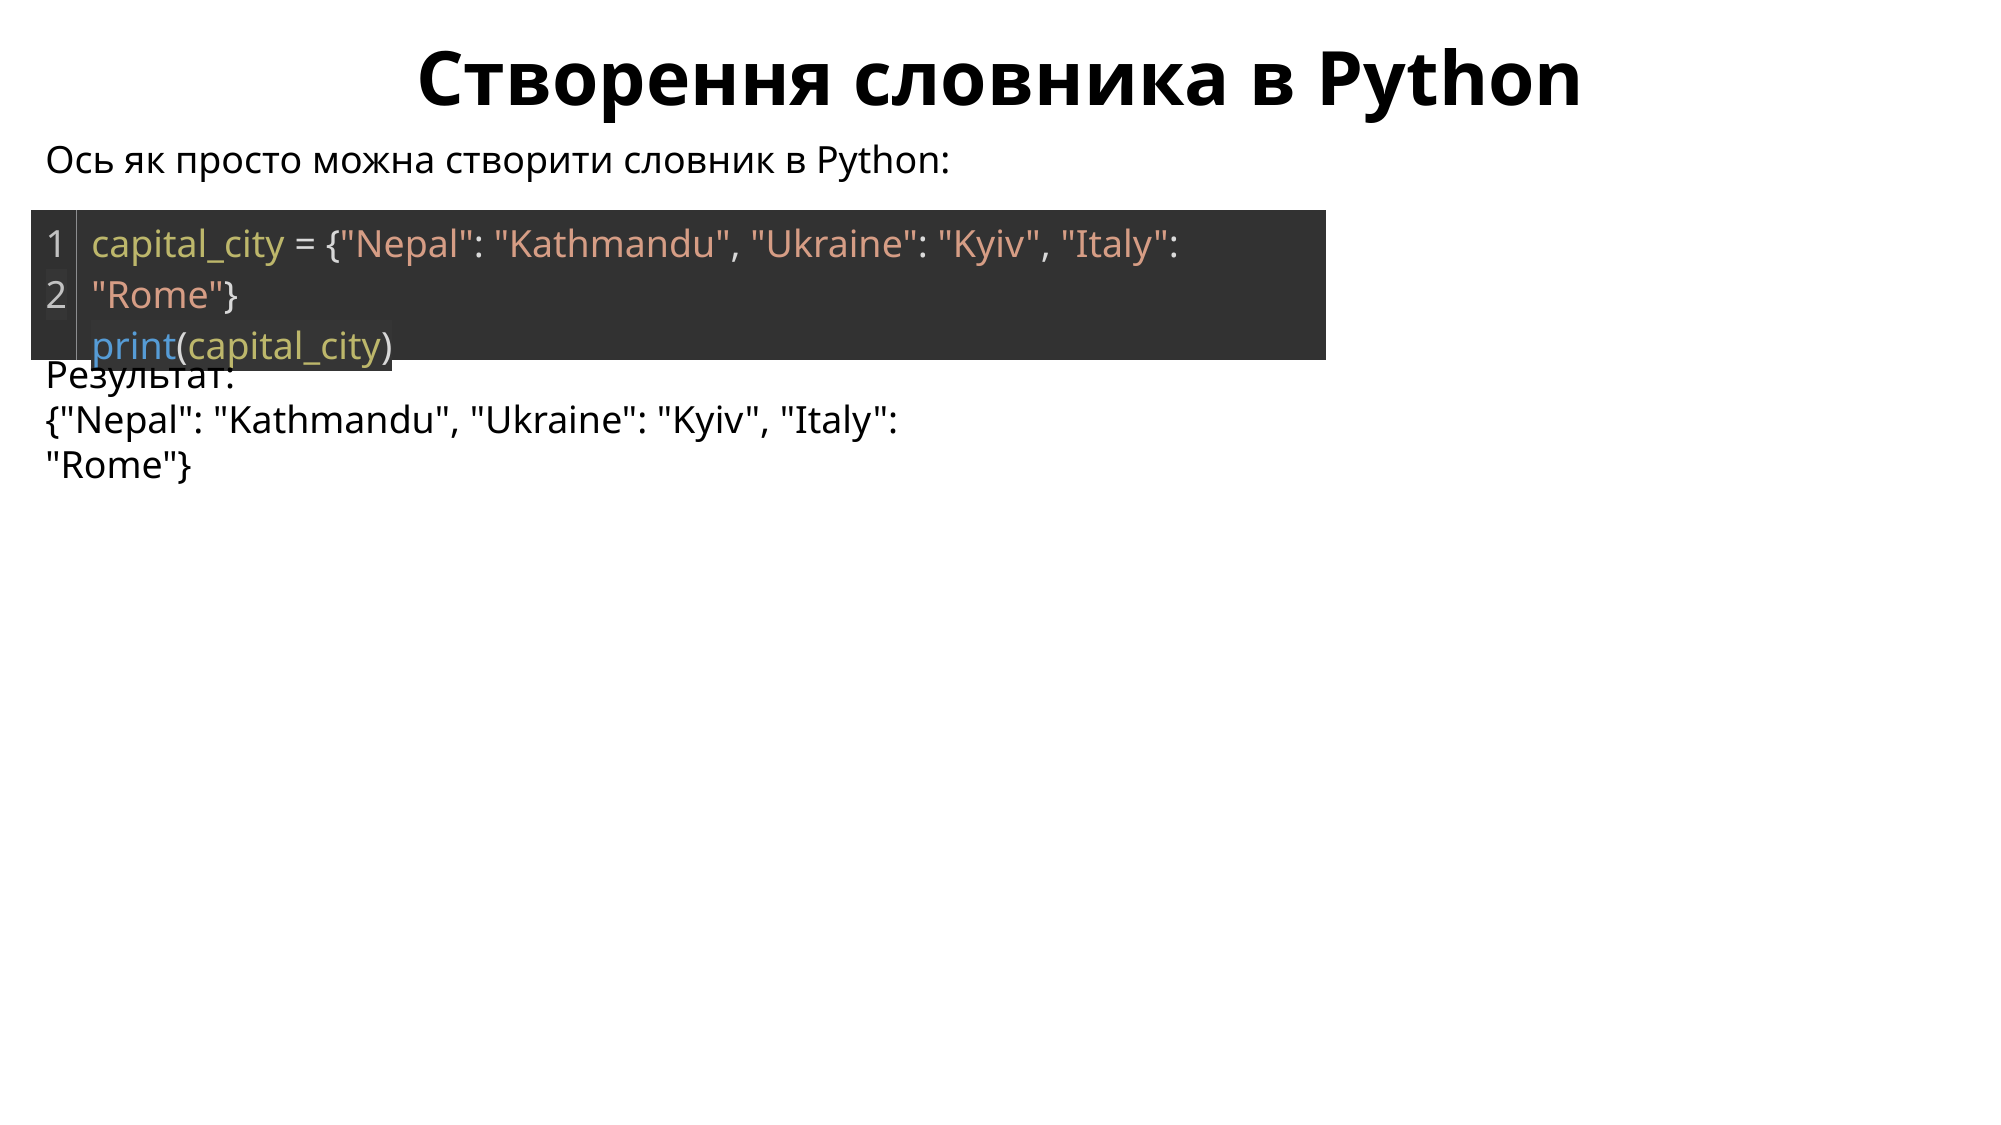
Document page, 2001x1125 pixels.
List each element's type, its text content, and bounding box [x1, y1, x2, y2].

table_header 1 2 [31, 210, 76, 343]
table_header capital_city = {"Nepal": "Kathmandu", "Ukraine": "Kyiv", "Italy": "Rome"} print(capital_city) [77, 210, 1326, 360]
text_box Результат: {"Nepal": "Kathmandu", "Ukraine": "Kyiv", "Italy": "Rome"} [30, 343, 1031, 494]
text_box Створення словника в Python [0, 22, 2000, 128]
text_box Ось як просто можна створити словник в Python: [30, 128, 1031, 189]
